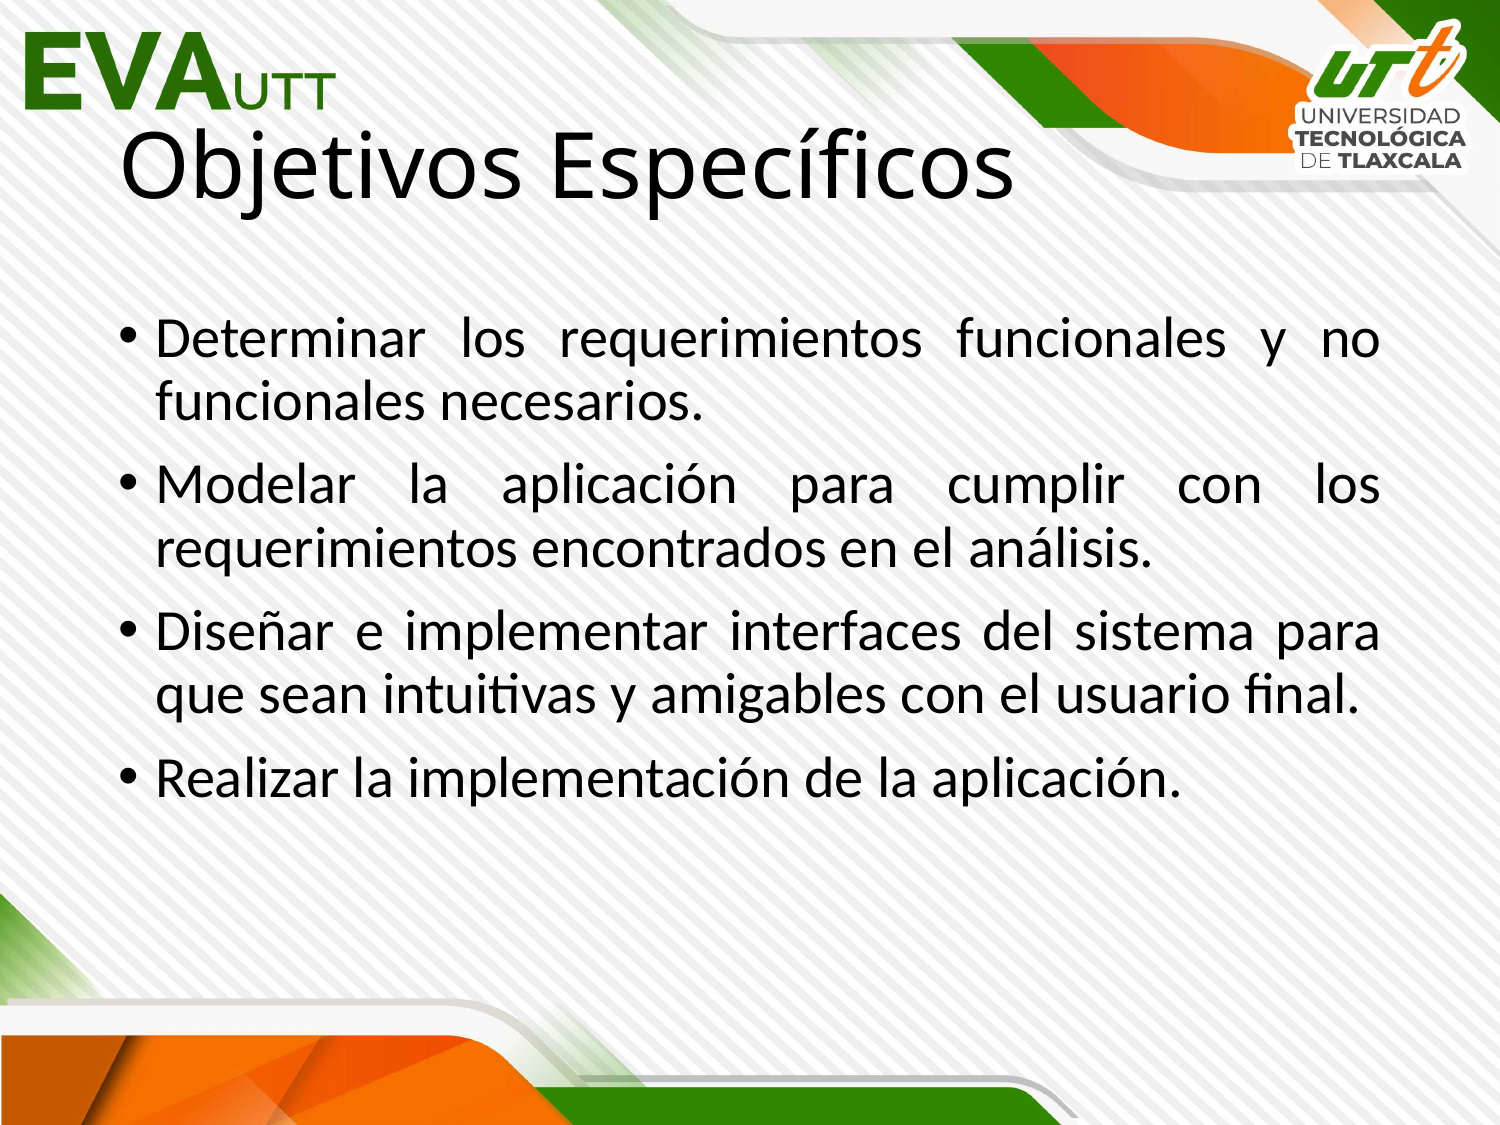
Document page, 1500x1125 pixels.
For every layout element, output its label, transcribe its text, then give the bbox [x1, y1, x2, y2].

list Determinar los requerimientos funcionales y no funcionales necesarios. Modelar la aplicación para cumplir con los requerimientos encontrados en el análisis. Diseñar e implementar interfaces del sistema para que sean intuitivas y amigables con el usuario final. Realizar la implementación de la aplicación. [103, 299, 1397, 1014]
picture [0, 0, 1500, 1125]
title Objetivos Específicos [103, 59, 1397, 278]
